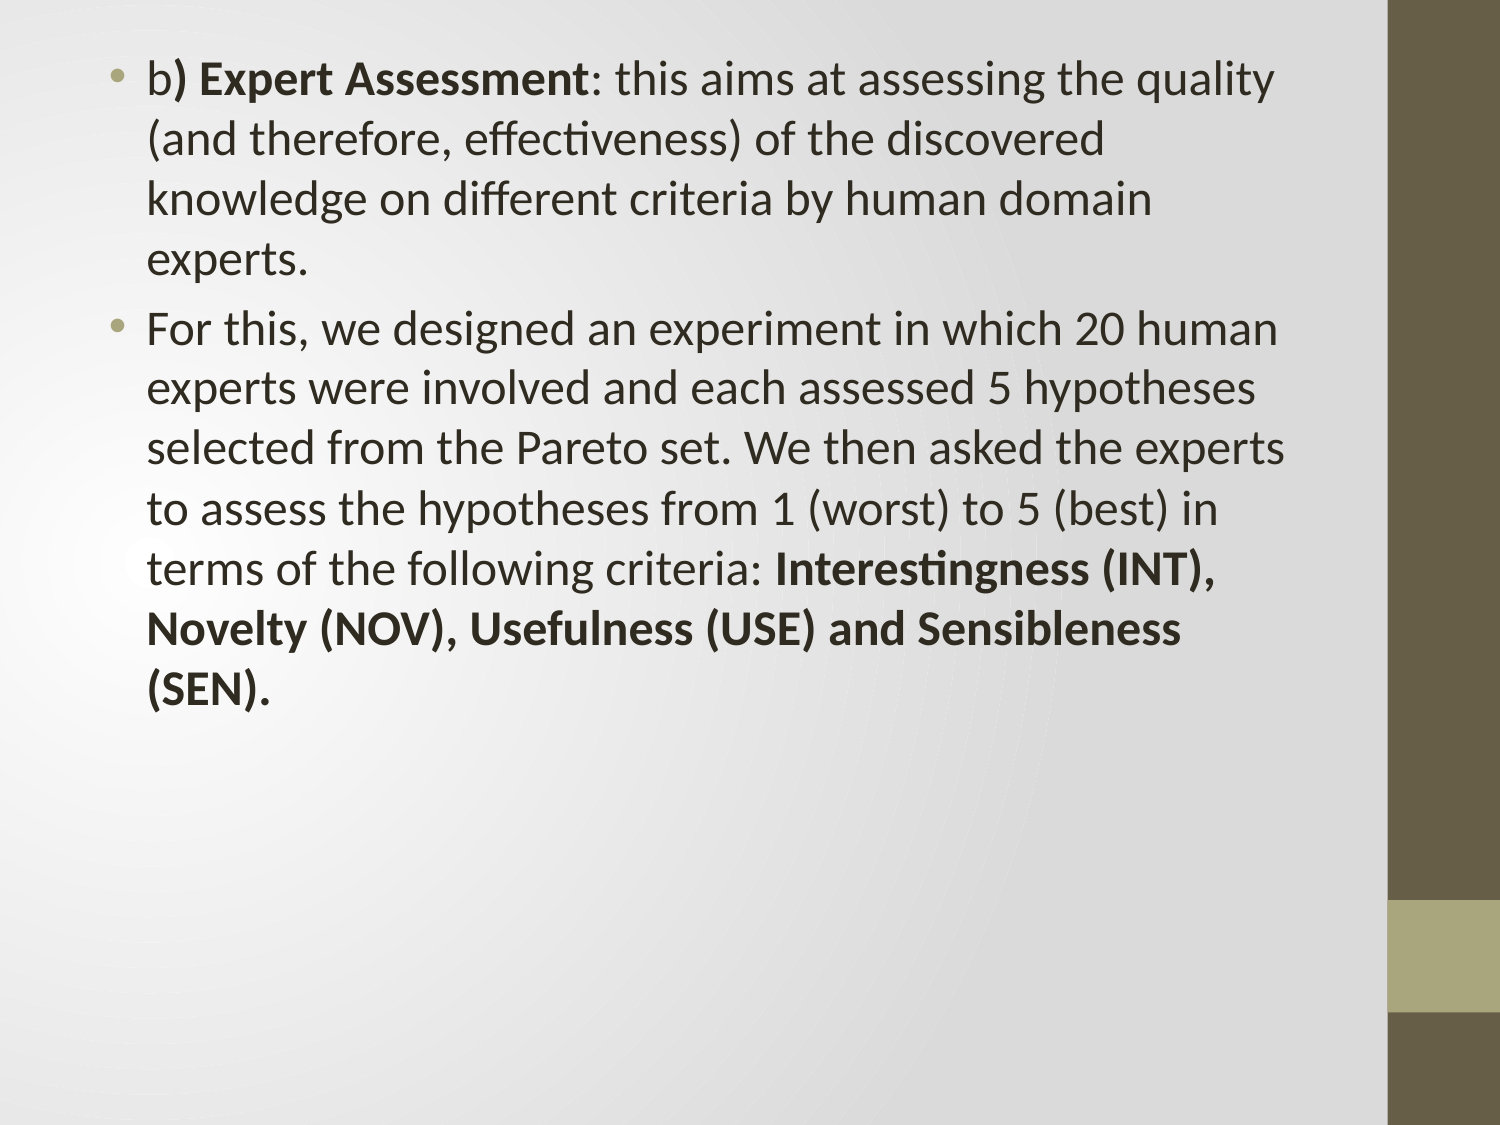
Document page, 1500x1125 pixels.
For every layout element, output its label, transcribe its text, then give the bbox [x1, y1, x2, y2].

list b) Expert Assessment: this aims at assessing the quality (and therefore, effectiveness) of the discovered knowledge on different criteria by human domain experts. For this, we designed an experiment in which 20 human experts were involved and each assessed 5 hypotheses selected from the Pareto set. We then asked the experts to assess the hypotheses from 1 (worst) to 5 (best) in terms of the following criteria: Interestingness (INT), Novelty (NOV), Usefulness (USE) and Sensibleness (SEN). [75, 37, 1325, 1088]
